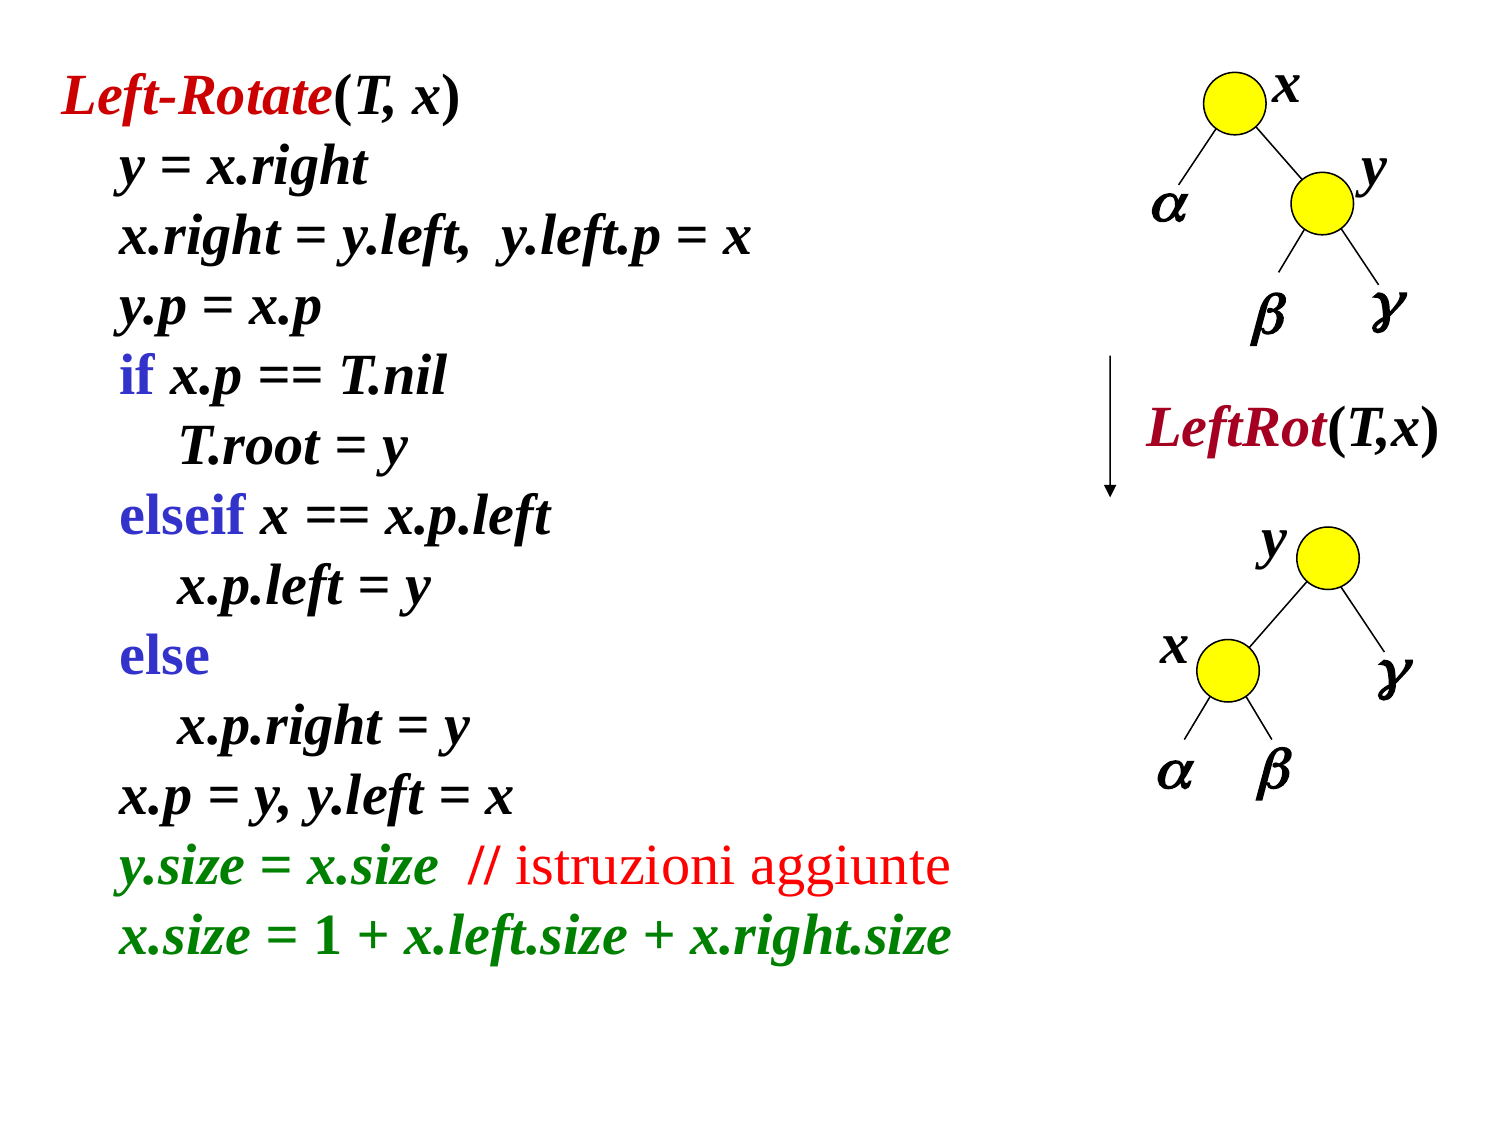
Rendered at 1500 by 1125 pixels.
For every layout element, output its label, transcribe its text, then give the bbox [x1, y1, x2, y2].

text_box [1109, 36, 1465, 803]
text_box Left-Rotate(T, x) y = x.right x.right = y.left, y.left.p = x y.p = x.p if x.p == T.nil T.root = y elseif x == x.p.left x.p.left = y else x.p.right = y x.p = y, y.left = x y.size = x.size // istruzioni aggiunte x.size = 1 + x.left.size + x.right.size [47, 48, 1453, 974]
